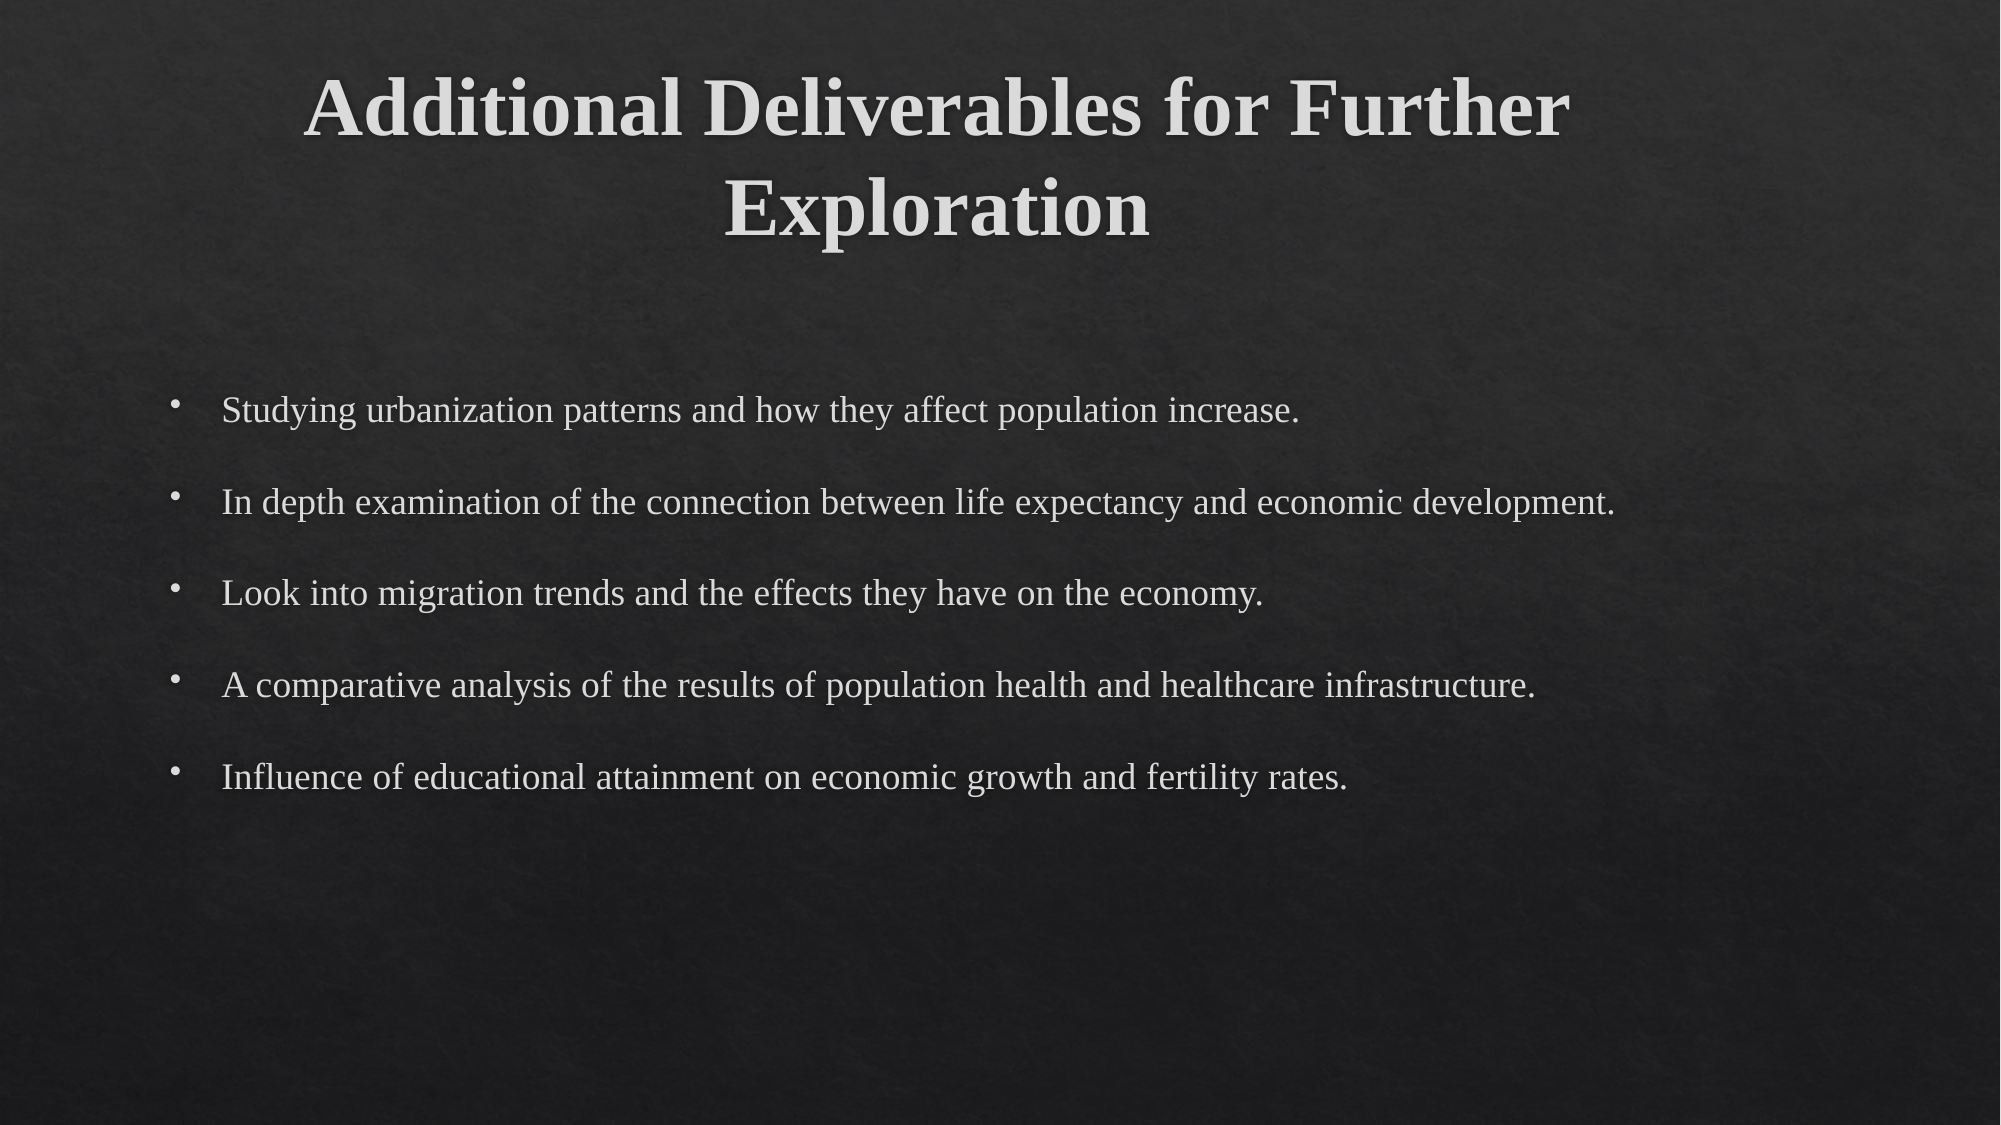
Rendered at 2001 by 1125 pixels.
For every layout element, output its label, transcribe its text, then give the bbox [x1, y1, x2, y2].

title Additional Deliverables for Further Exploration [112, 32, 1763, 271]
list Studying urbanization patterns and how they affect population increase. In depth examination of the connection between life expectancy and economic development. Look into migration trends and the effects they have on the economy. A comparative analysis of the results of population health and healthcare infrastructure. Influence of educational attainment on economic growth and fertility rates. [149, 284, 1849, 950]
